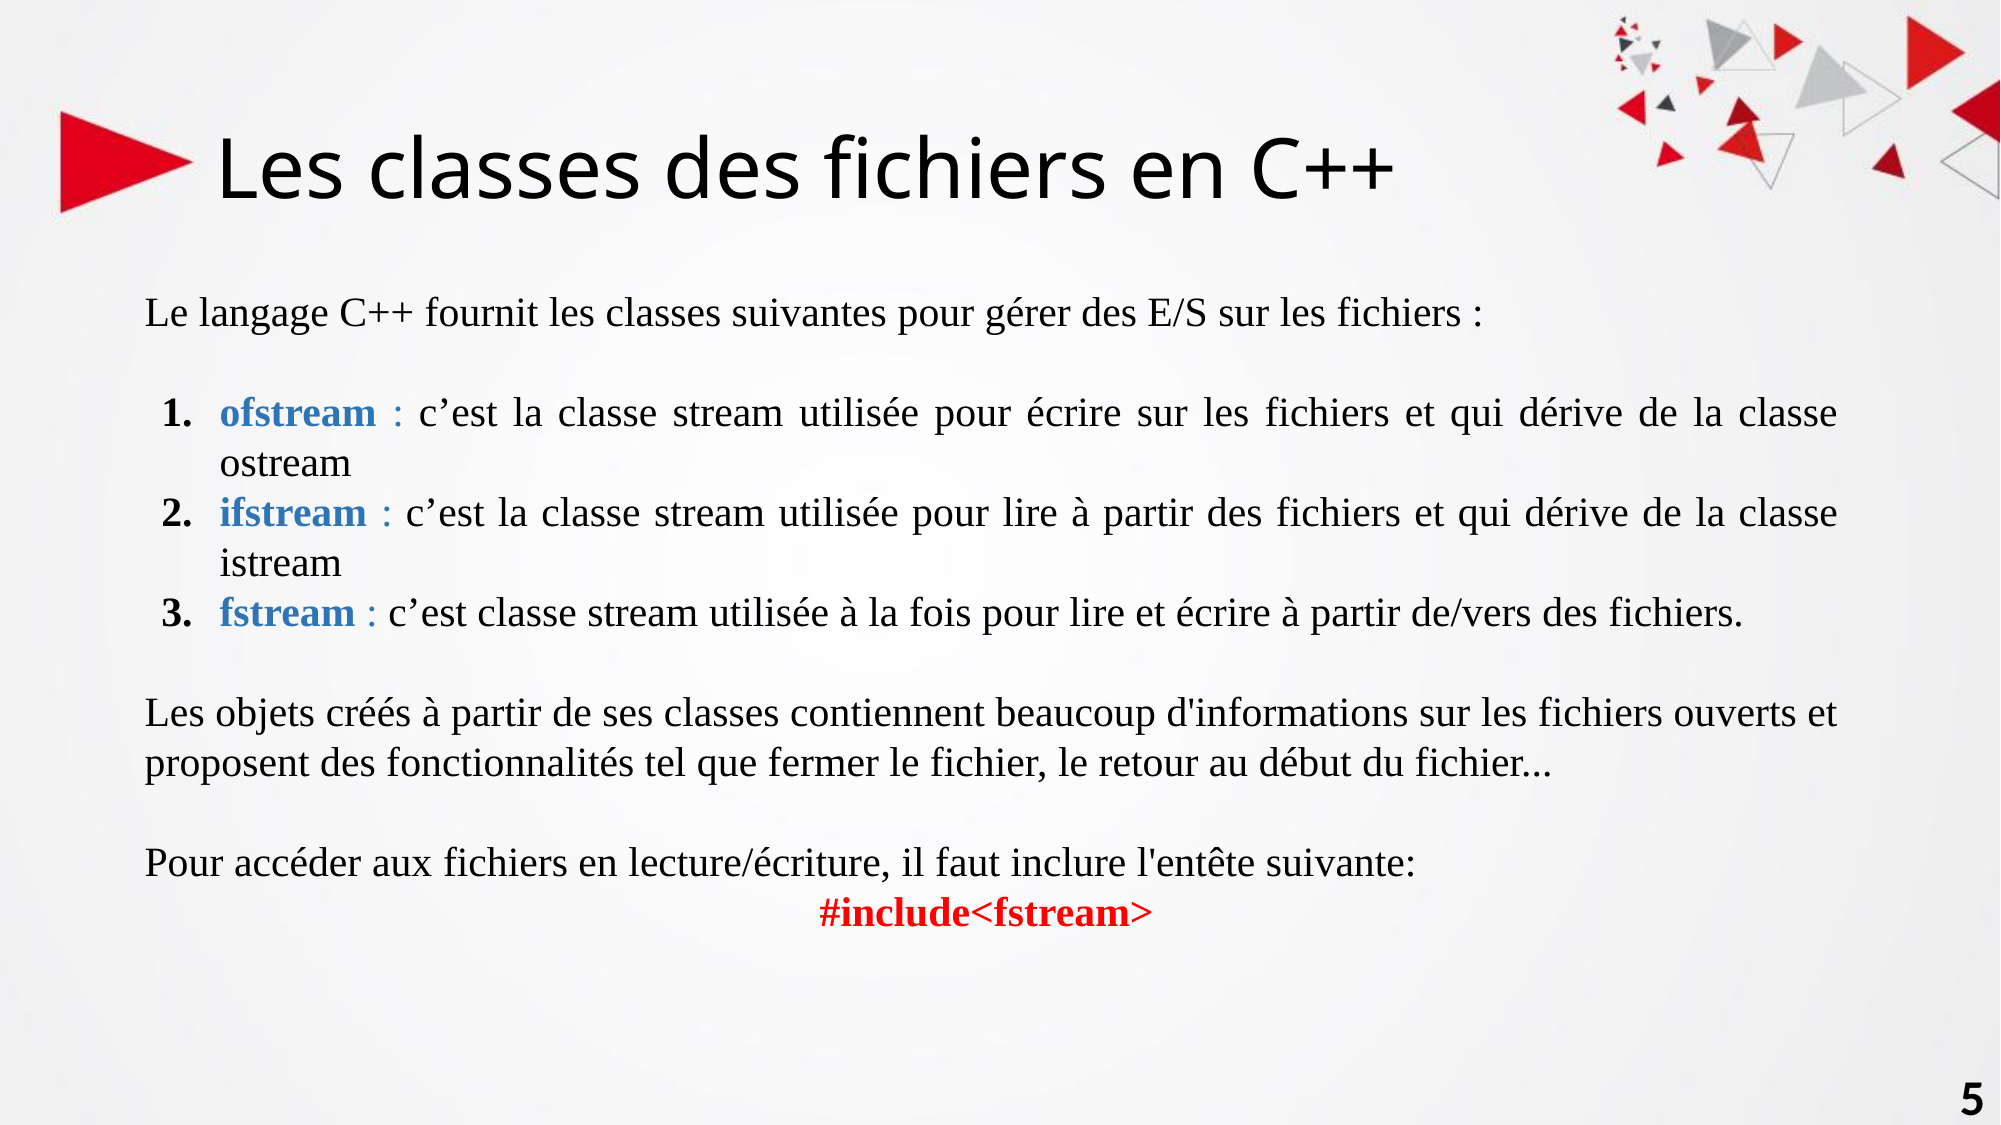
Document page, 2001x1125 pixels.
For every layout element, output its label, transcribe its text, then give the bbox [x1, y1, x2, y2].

picture [0, 0, 2001, 1125]
text_box Le langage C++ fournit les classes suivantes pour gérer des E/S sur les fichiers : ofstream : c’est la classe stream utilisée pour écrire sur les fichiers et qui dérive de la classe ostream ifstream : c’est la classe stream utilisée pour lire à partir des fichiers et qui dérive de la classe istream fstream : c’est classe stream utilisée à la fois pour lire et écrire à partir de/vers des fichiers. Les objets créés à partir de ses classes contiennent beaucoup d'informations sur les fichiers ouverts et proposent des fonctionnalités tel que fermer le fichier, le retour au début du fichier... Pour accéder aux fichiers en lecture/écriture, il faut inclure l'entête suivante: #include<fstream> [129, 277, 1855, 943]
slide_number 5 [1550, 1065, 2000, 1125]
title Les classes des fichiers en C++ [75, 59, 1801, 278]
